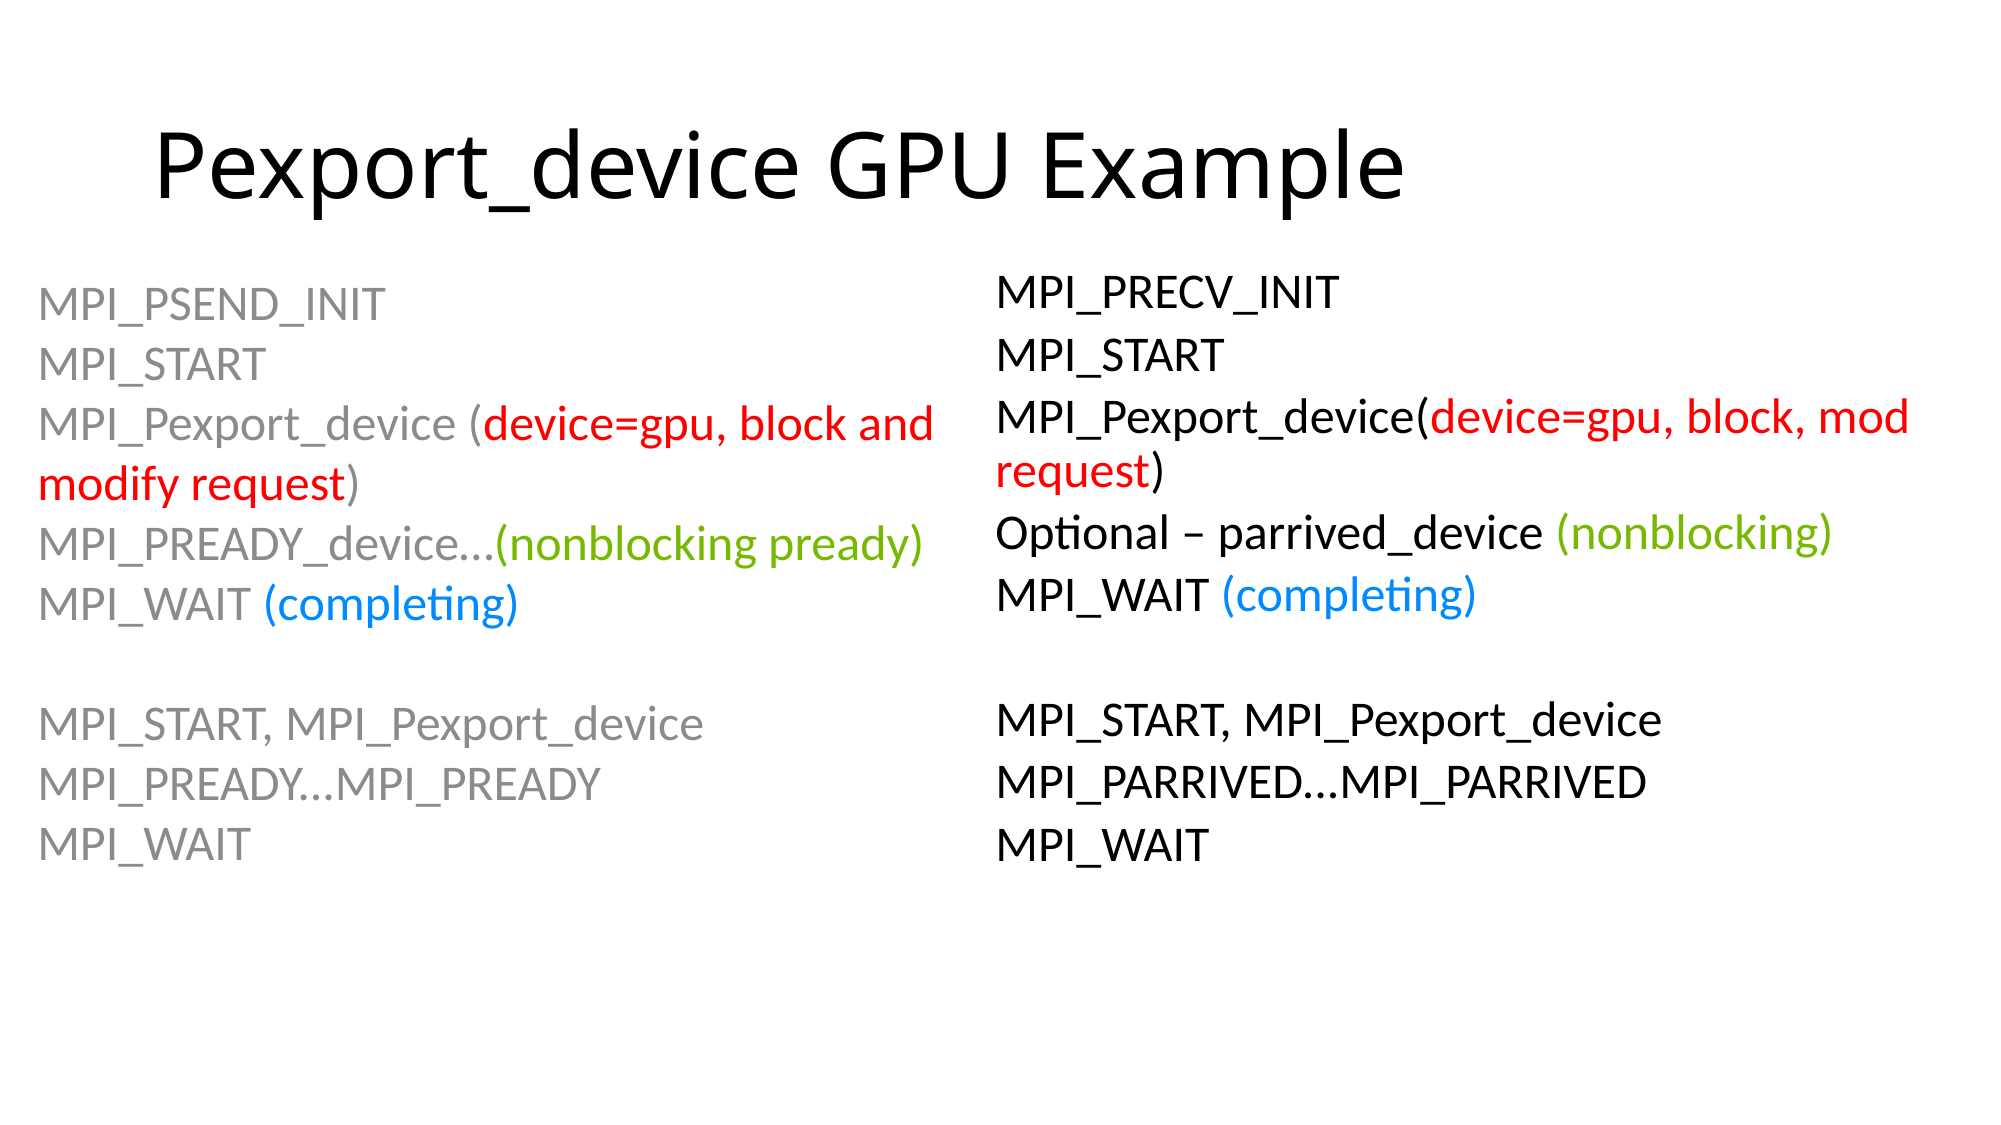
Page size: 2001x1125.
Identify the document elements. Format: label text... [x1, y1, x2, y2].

text_box MPI_PSEND_INIT MPI_START MPI_Pexport_device (device=gpu, block and modify request) MPI_PREADY_device…(nonblocking pready) MPI_WAIT (completing) MPI_START, MPI_Pexport_device MPI_PREADY...MPI_PREADY MPI_WAIT [22, 255, 959, 1076]
title Pexport_device GPU Example [137, 59, 1863, 278]
text_box MPI_PRECV_INIT MPI_START MPI_Pexport_device(device=gpu, block, mod request) Optional – parrived_device (nonblocking) MPI_WAIT (completing) MPI_START, MPI_Pexport_device MPI_PARRIVED...MPI_PARRIVED MPI_WAIT [980, 250, 2000, 848]
